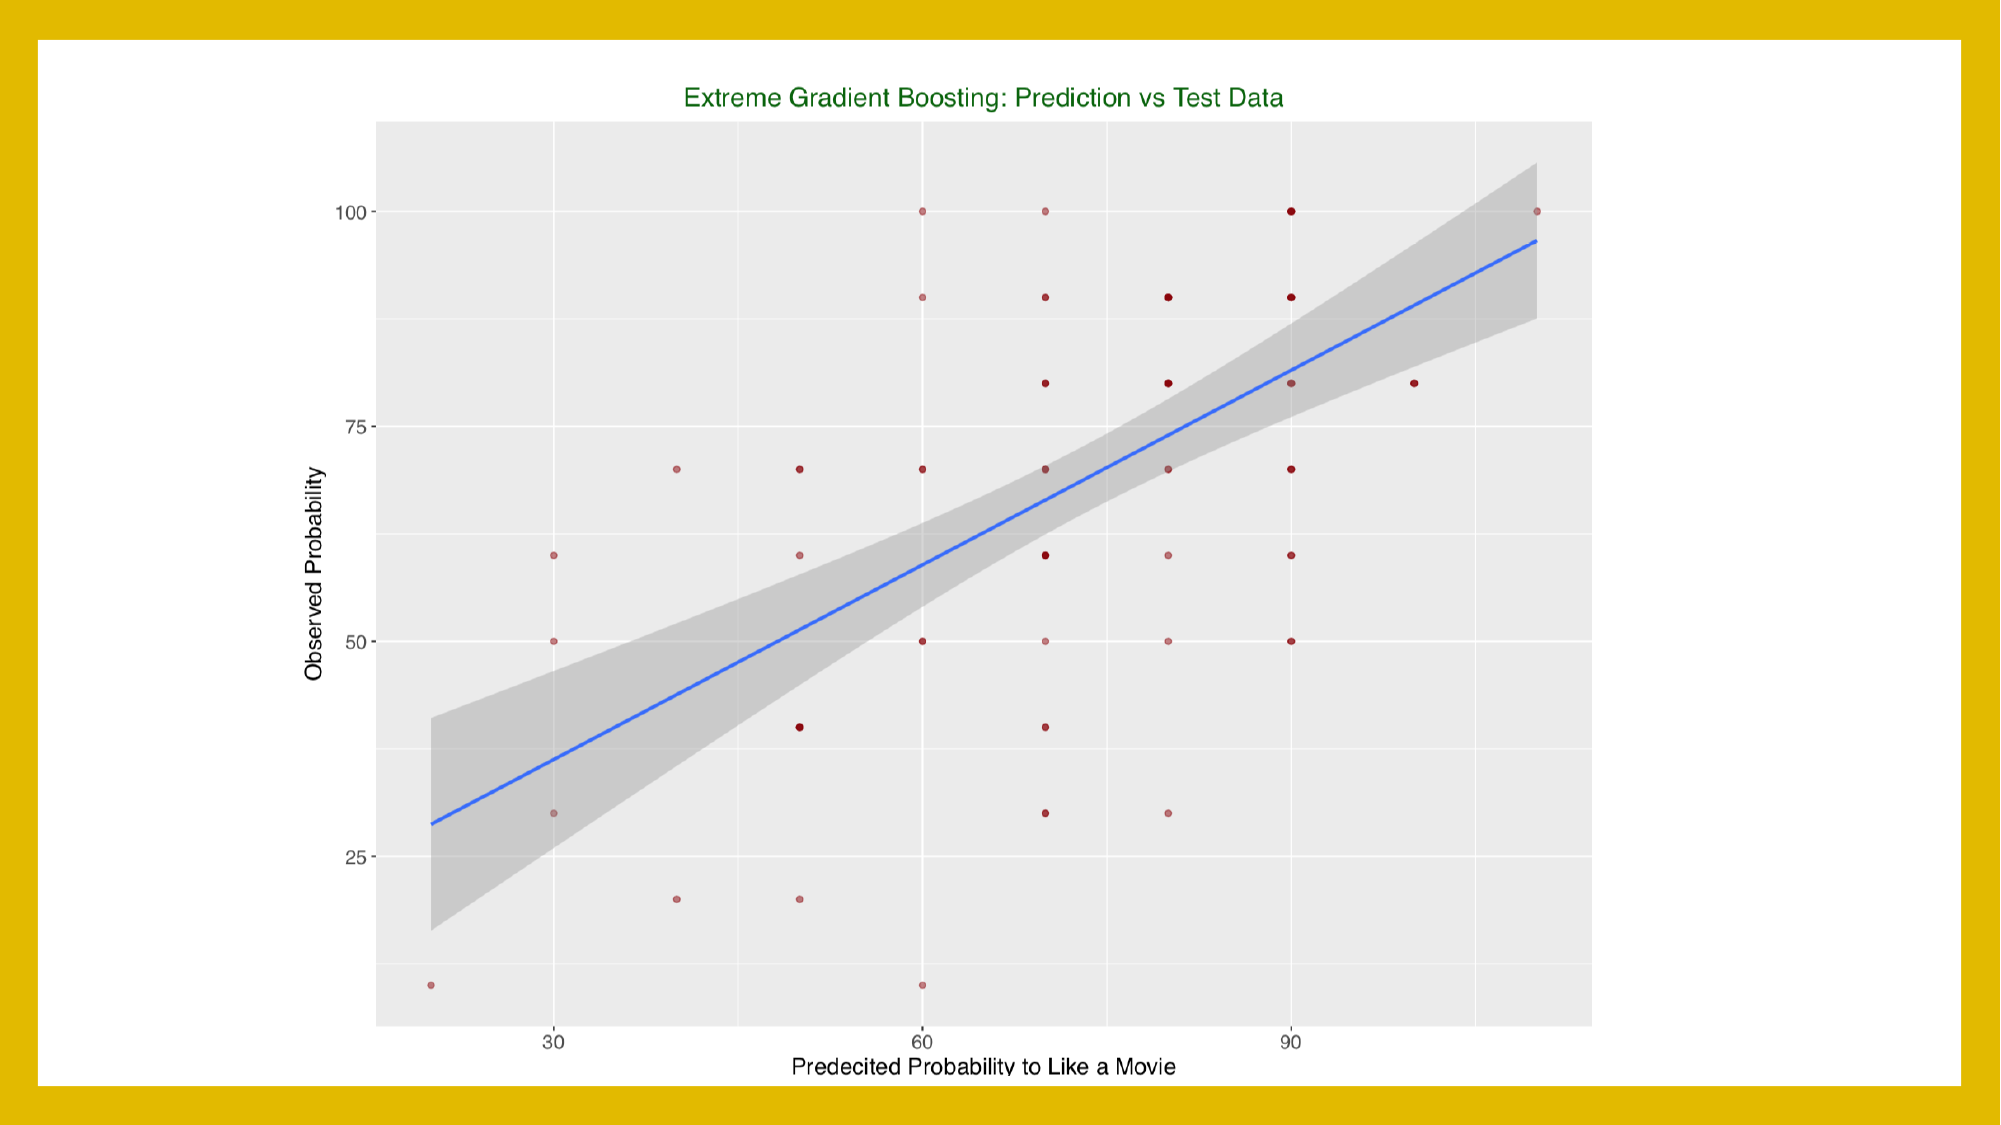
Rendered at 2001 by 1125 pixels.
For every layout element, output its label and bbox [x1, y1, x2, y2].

picture [297, 79, 1601, 1076]
